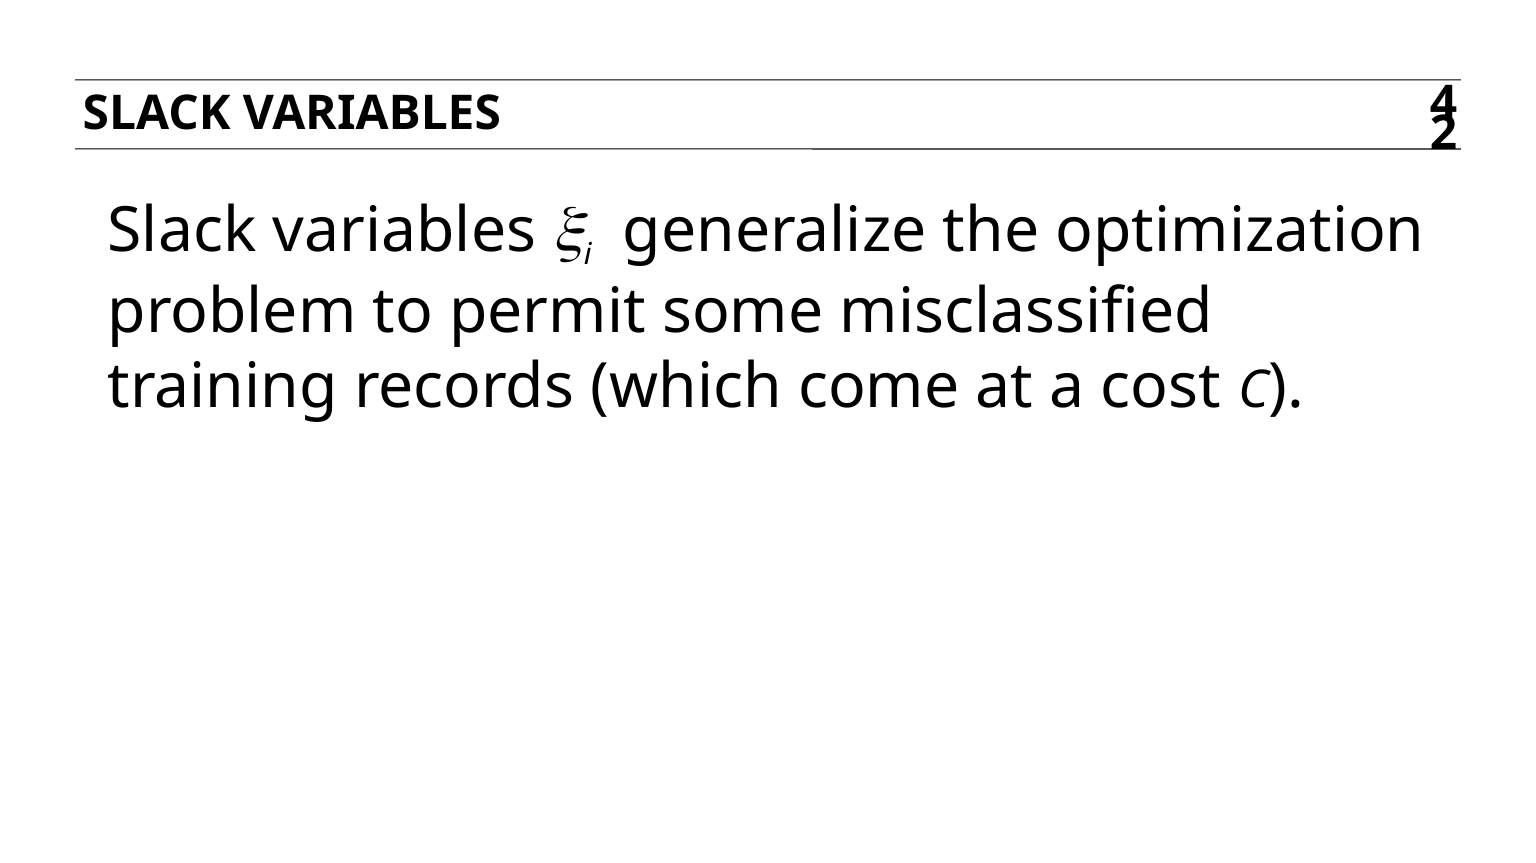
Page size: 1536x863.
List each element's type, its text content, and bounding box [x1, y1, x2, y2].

slide_number 42 [1419, 86, 1461, 138]
text_box Slack variables xi generalize the optimization problem to permit some misclassified training records (which come at a cost C). [92, 181, 1468, 428]
list Slack variables [67, 81, 1118, 132]
